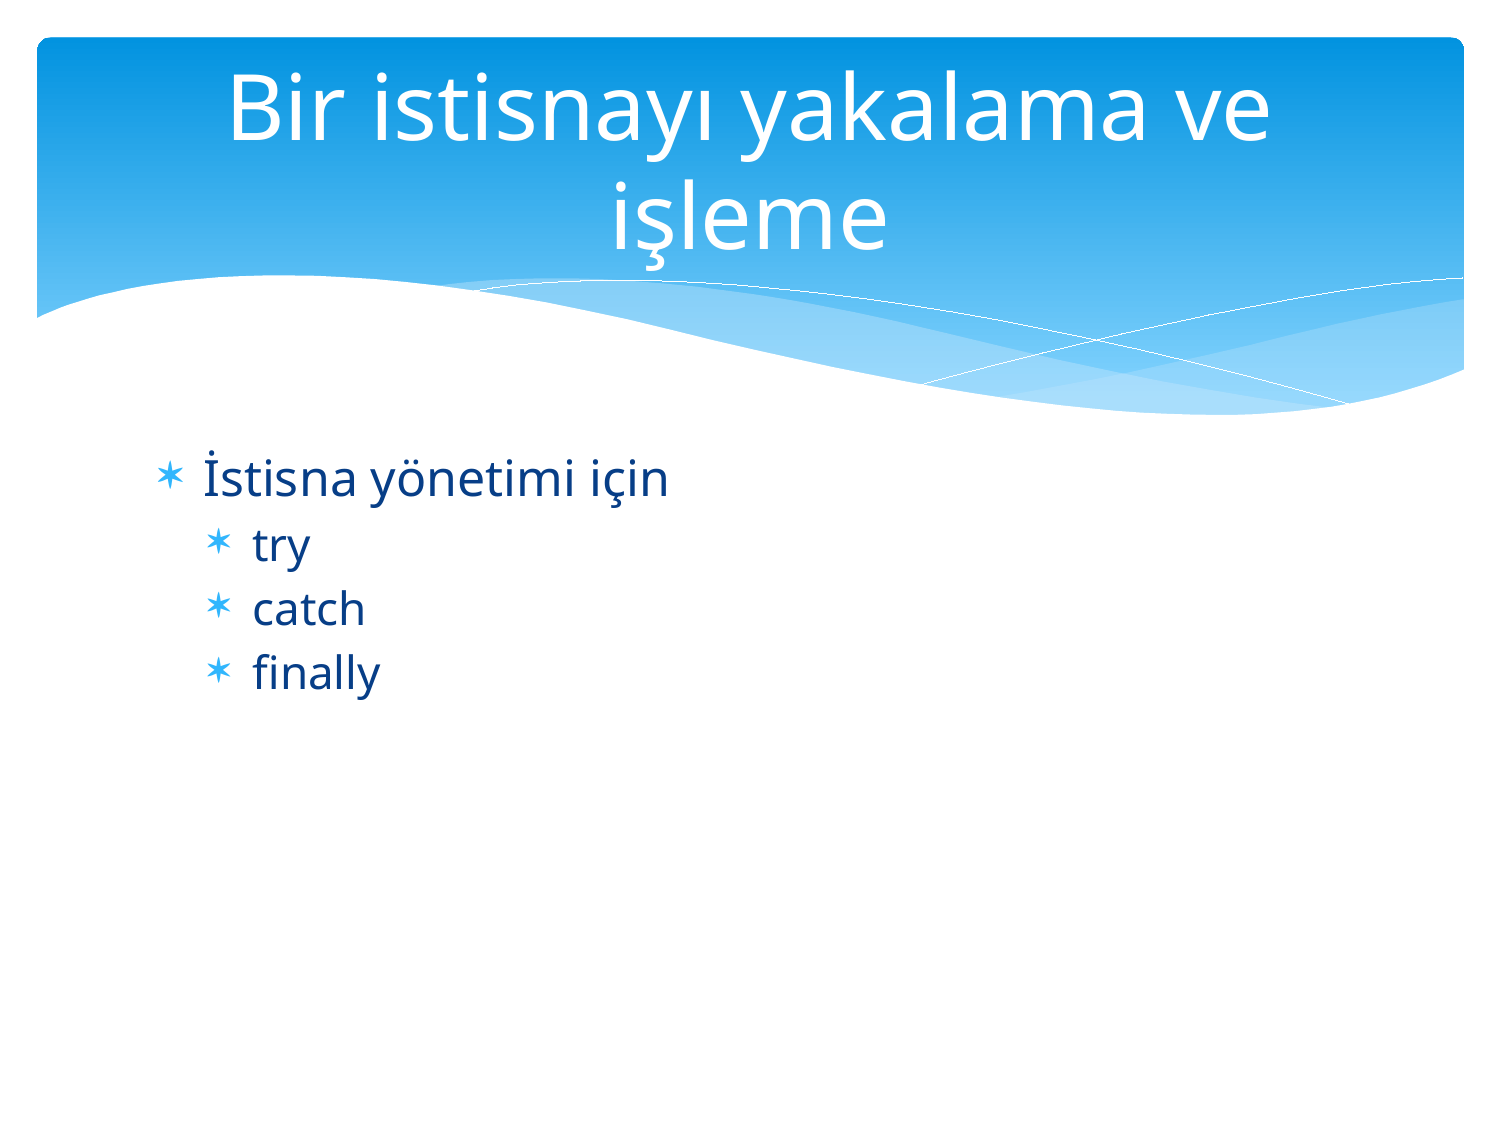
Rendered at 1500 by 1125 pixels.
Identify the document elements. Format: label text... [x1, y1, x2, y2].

list İstisna yönetimi için try catch finally [143, 438, 1359, 1005]
title Bir istisnayı yakalama ve işleme [75, 55, 1425, 261]
